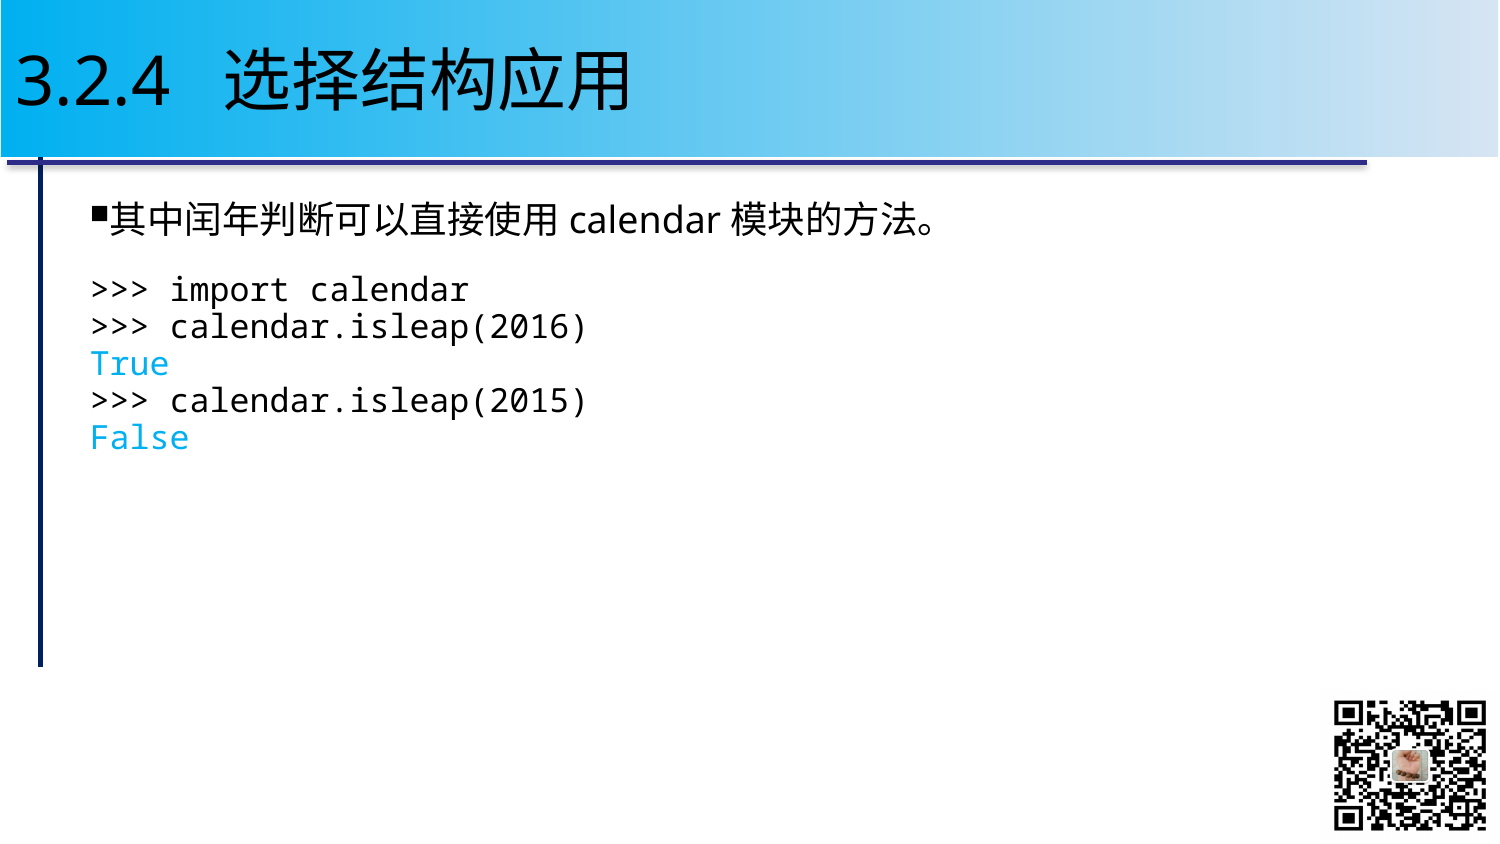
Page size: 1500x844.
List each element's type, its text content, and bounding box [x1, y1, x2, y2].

picture [1322, 690, 1498, 841]
title 3.2.4 选择结构应用 [0, 0, 1499, 157]
list 其中闰年判断可以直接使用calendar模块的方法。 >>> import calendar >>> calendar.isleap(2016) True >>> calendar.isleap(2015) False [74, 196, 1426, 755]
